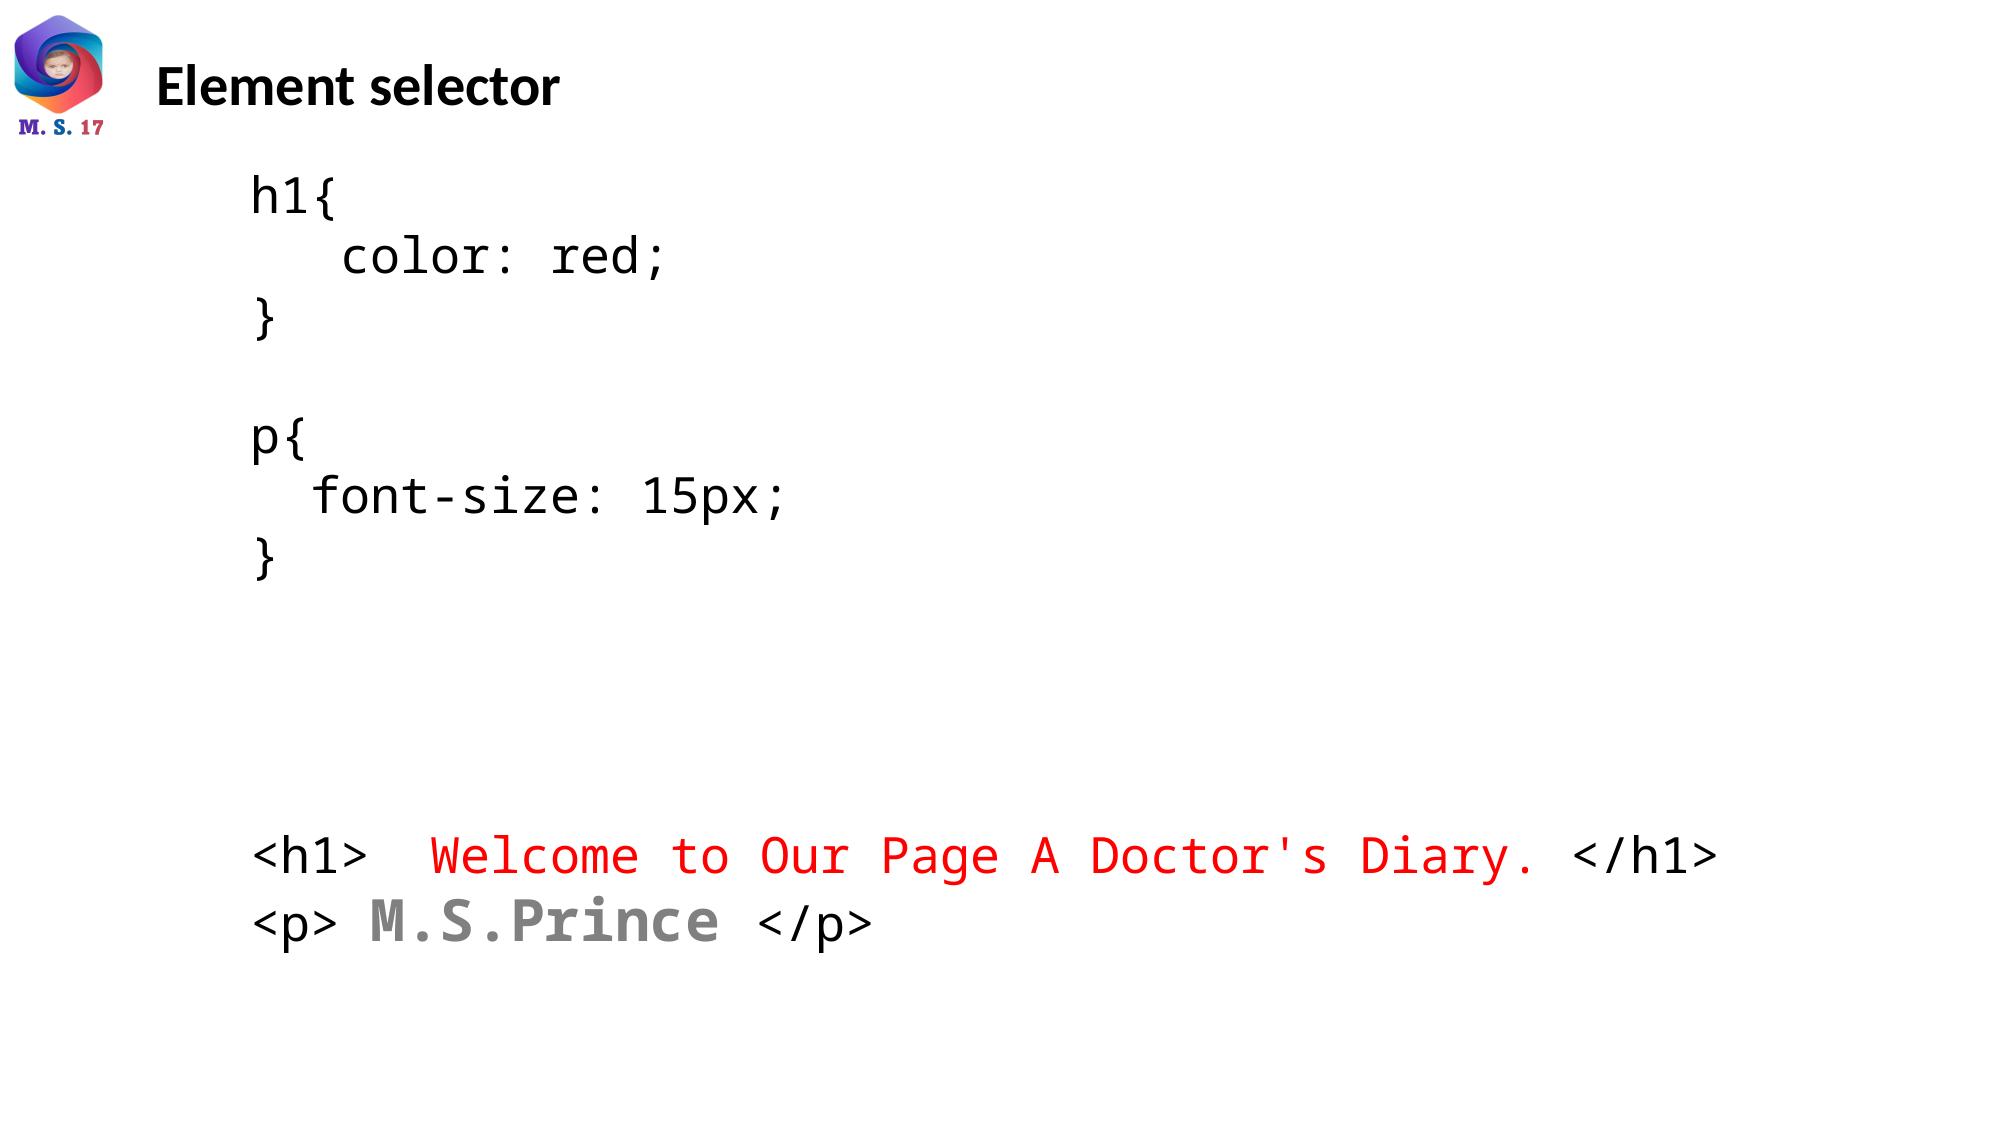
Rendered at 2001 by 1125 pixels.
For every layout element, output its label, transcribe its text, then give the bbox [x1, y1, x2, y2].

text_box h1{ color: red; } p{ font-size: 15px; } <h1> Welcome to Our Page A Doctor's Diary. </h1> <p> M.S.Prince </p> [115, 156, 1822, 961]
text_box Element selector [141, 39, 745, 125]
picture [0, 12, 136, 149]
